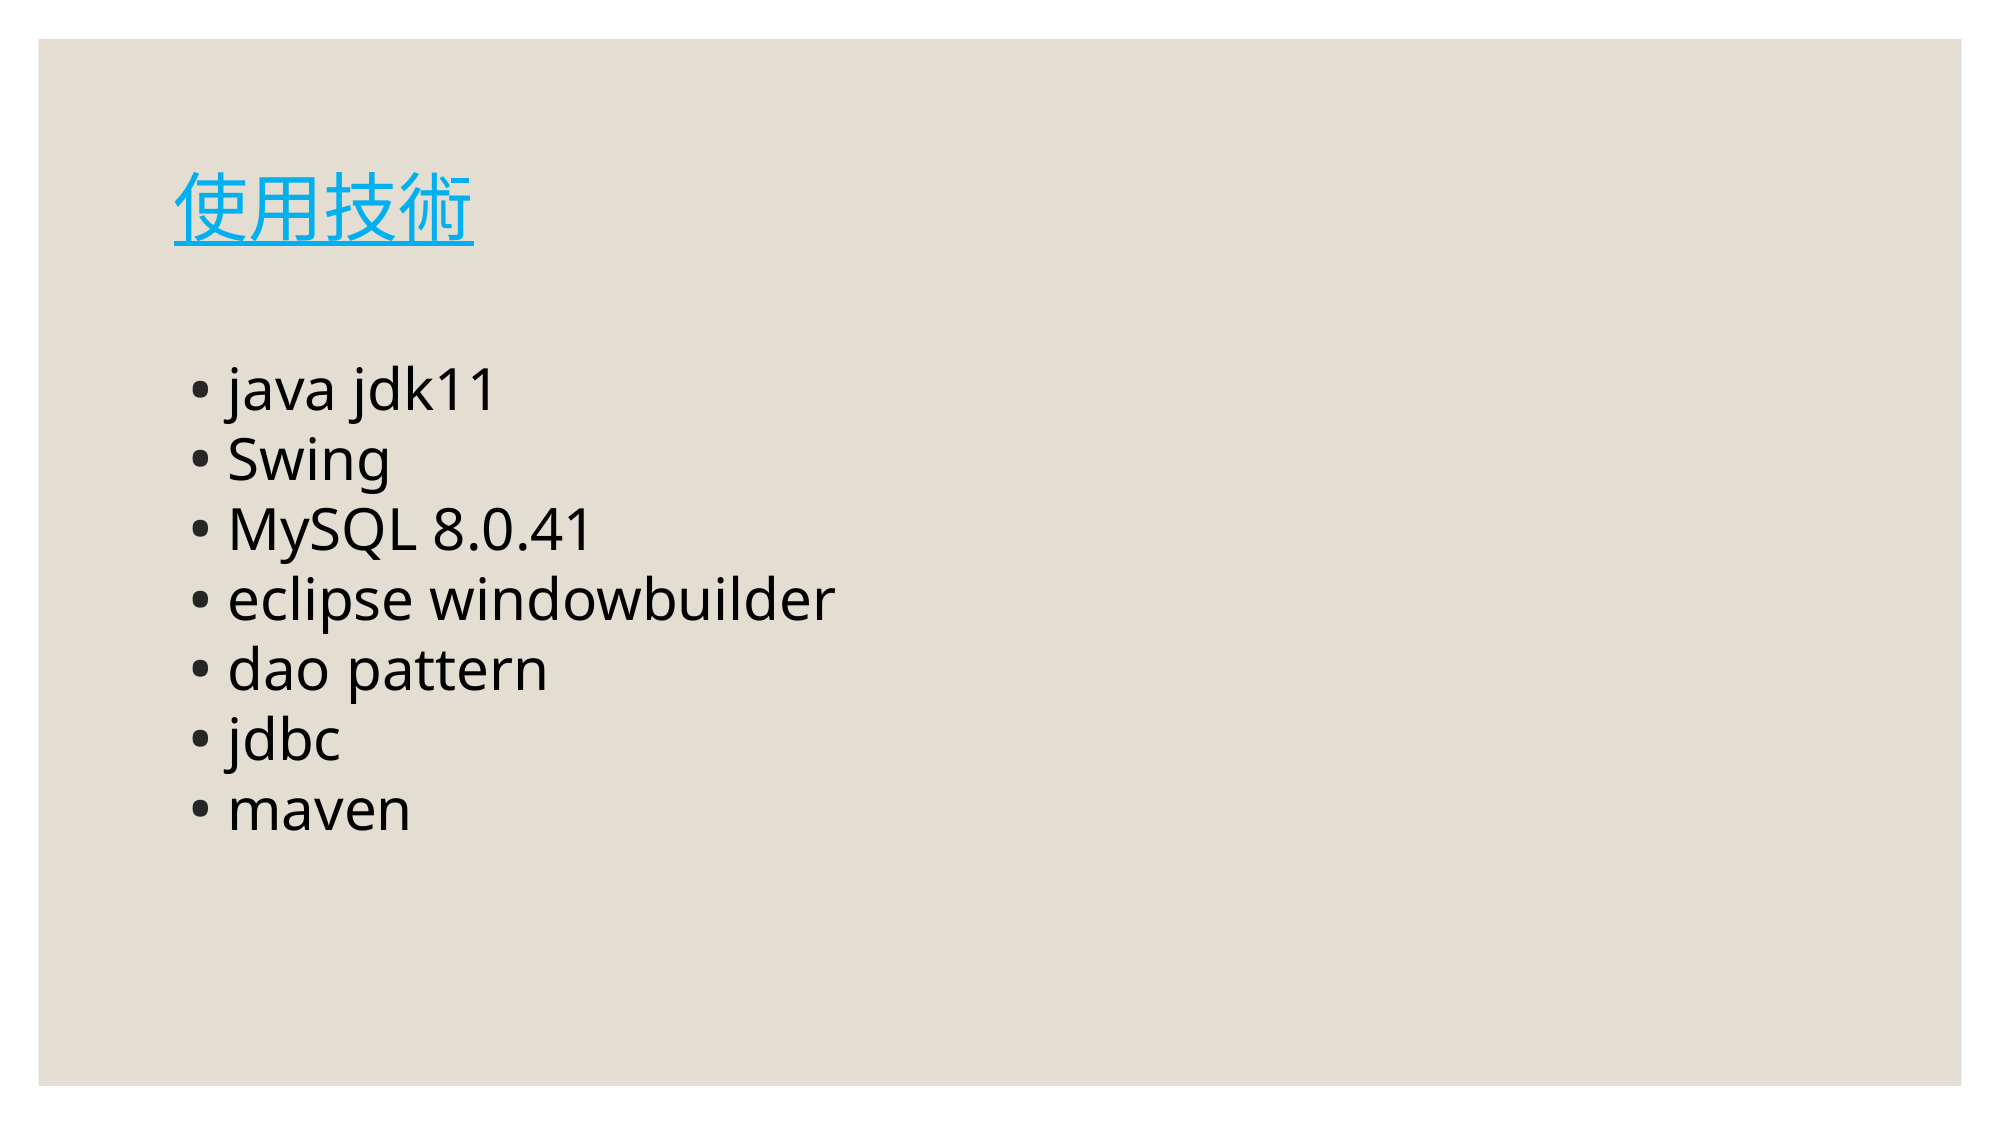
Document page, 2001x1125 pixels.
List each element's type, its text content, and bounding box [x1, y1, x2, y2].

text_box 使用技術 [158, 152, 489, 258]
list java jdk11 Swing MySQL 8.0.41 eclipse windowbuilder dao pattern jdbc maven [174, 345, 1825, 990]
